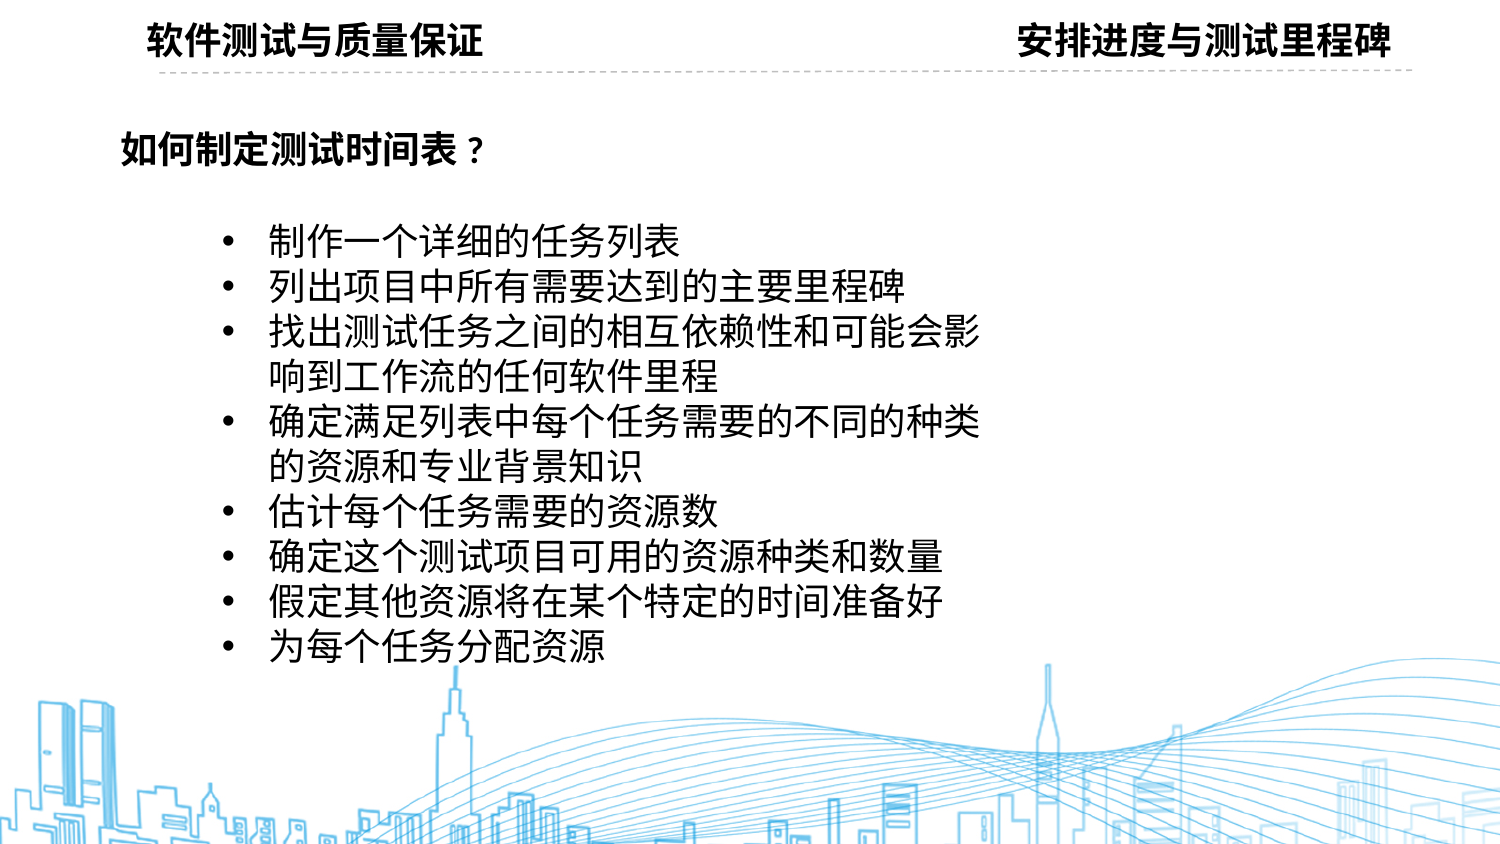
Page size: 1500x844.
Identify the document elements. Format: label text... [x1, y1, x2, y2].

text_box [159, 69, 1417, 74]
text_box 制作一个详细的任务列表 列出项目中所有需要达到的主要里程碑 找出测试任务之间的相互依赖性和可能会影响到工作流的任何软件里程 确定满足列表中每个任务需要的不同的种类的资源和专业背景知识 估计每个任务需要的资源数 确定这个测试项目可用的资源种类和数量 假定其他资源将在某个特定的时间准备好 为每个任务分配资源 [207, 210, 1028, 766]
text_box 软件测试与质量保证 [93, 9, 538, 70]
picture [0, 0, 1500, 844]
text_box 安排进度与测试里程碑 [1002, 9, 1500, 70]
text_box 如何制定测试时间表? [105, 118, 526, 179]
